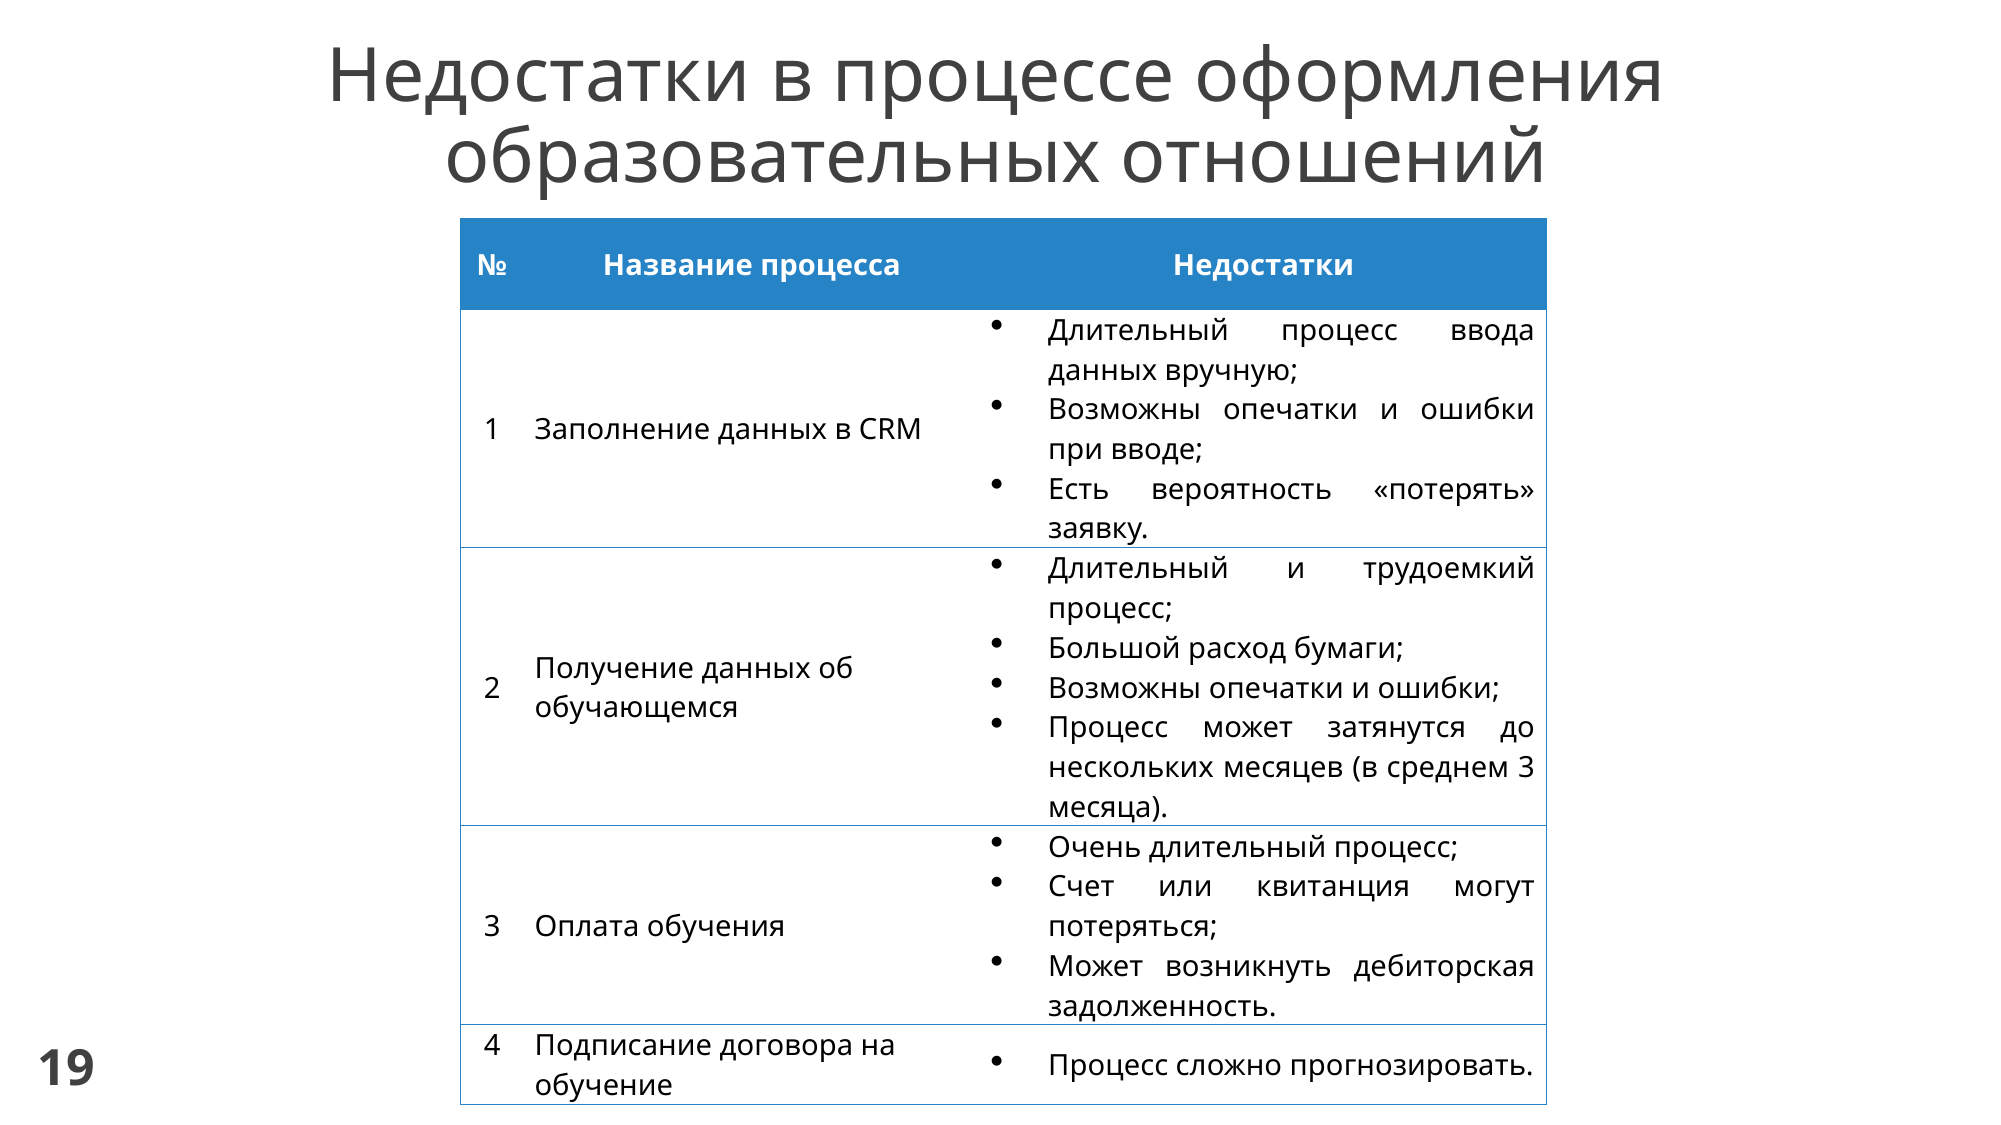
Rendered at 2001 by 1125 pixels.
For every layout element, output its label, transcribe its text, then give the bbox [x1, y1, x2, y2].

text_box 19 [23, 1028, 118, 1104]
table_cell 3 [461, 826, 523, 1024]
table_header № [461, 219, 523, 309]
table_cell Длительный процесс ввода данных вручную; Возможны опечатки и ошибки при вводе; Есть вероятность «потерять» заявку. [981, 310, 1546, 547]
table_header Название процесса [523, 219, 981, 309]
table_cell Очень длительный процесс; Счет или квитанция могут потеряться; Может возникнуть дебиторская задолженность. [981, 826, 1546, 1024]
table_cell Процесс сложно прогнозировать. [981, 1025, 1546, 1104]
table_header Недостатки [981, 219, 1546, 309]
table_cell Подписание договора на обучение [523, 1025, 981, 1104]
table_cell 2 [461, 548, 523, 825]
table_cell Получение данных об обучающемся [523, 548, 981, 825]
title Недостатки в процессе оформления образовательных отношений [130, 19, 1863, 207]
table_cell Оплата обучения [523, 826, 981, 1024]
table_cell Длительный и трудоемкий процесс; Большой расход бумаги; Возможны опечатки и ошибки; Процесс может затянутся до нескольких месяцев (в среднем 3 месяца). [981, 548, 1546, 825]
table_cell 1 [461, 310, 523, 547]
table_cell 4 [461, 1025, 523, 1104]
table_cell Заполнение данных в CRM [523, 310, 981, 547]
